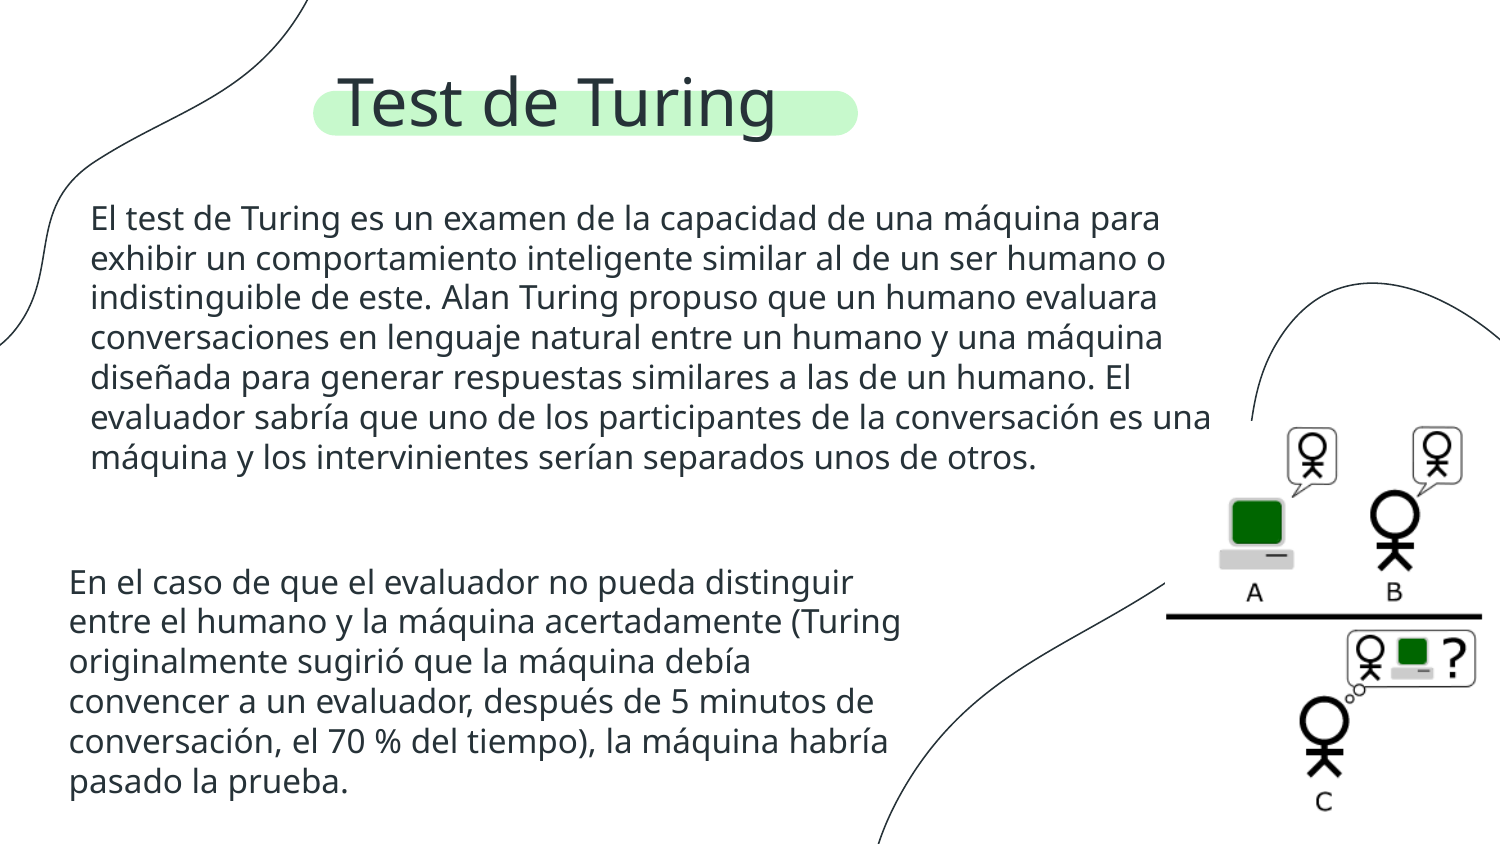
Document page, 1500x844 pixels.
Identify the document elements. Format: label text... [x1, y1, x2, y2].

picture [1165, 421, 1486, 831]
subtitle El test de Turing es un examen de la capacidad de una máquina para exhibir un comportamiento inteligente similar al de un ser humano o indistinguible de este. Alan Turing propuso que un humano evaluara conversaciones en lenguaje natural entre un humano y una máquina diseñada para generar respuestas similares a las de un humano. El evaluador sabría que uno de los participantes de la conversación es una máquina y los intervinientes serían separados unos de otros. [0, 181, 1245, 554]
title Test de Turing [322, 44, 858, 227]
text_box [313, 95, 322, 131]
text_box ​En el caso de que el evaluador no pueda distinguir entre el humano y la máquina acertadamente (Turing originalmente sugirió que la máquina debía convencer a un evaluador, después de 5 minutos de conversación, el 70 % del tiempo), la máquina habría pasado la prueba. [53, 553, 932, 808]
